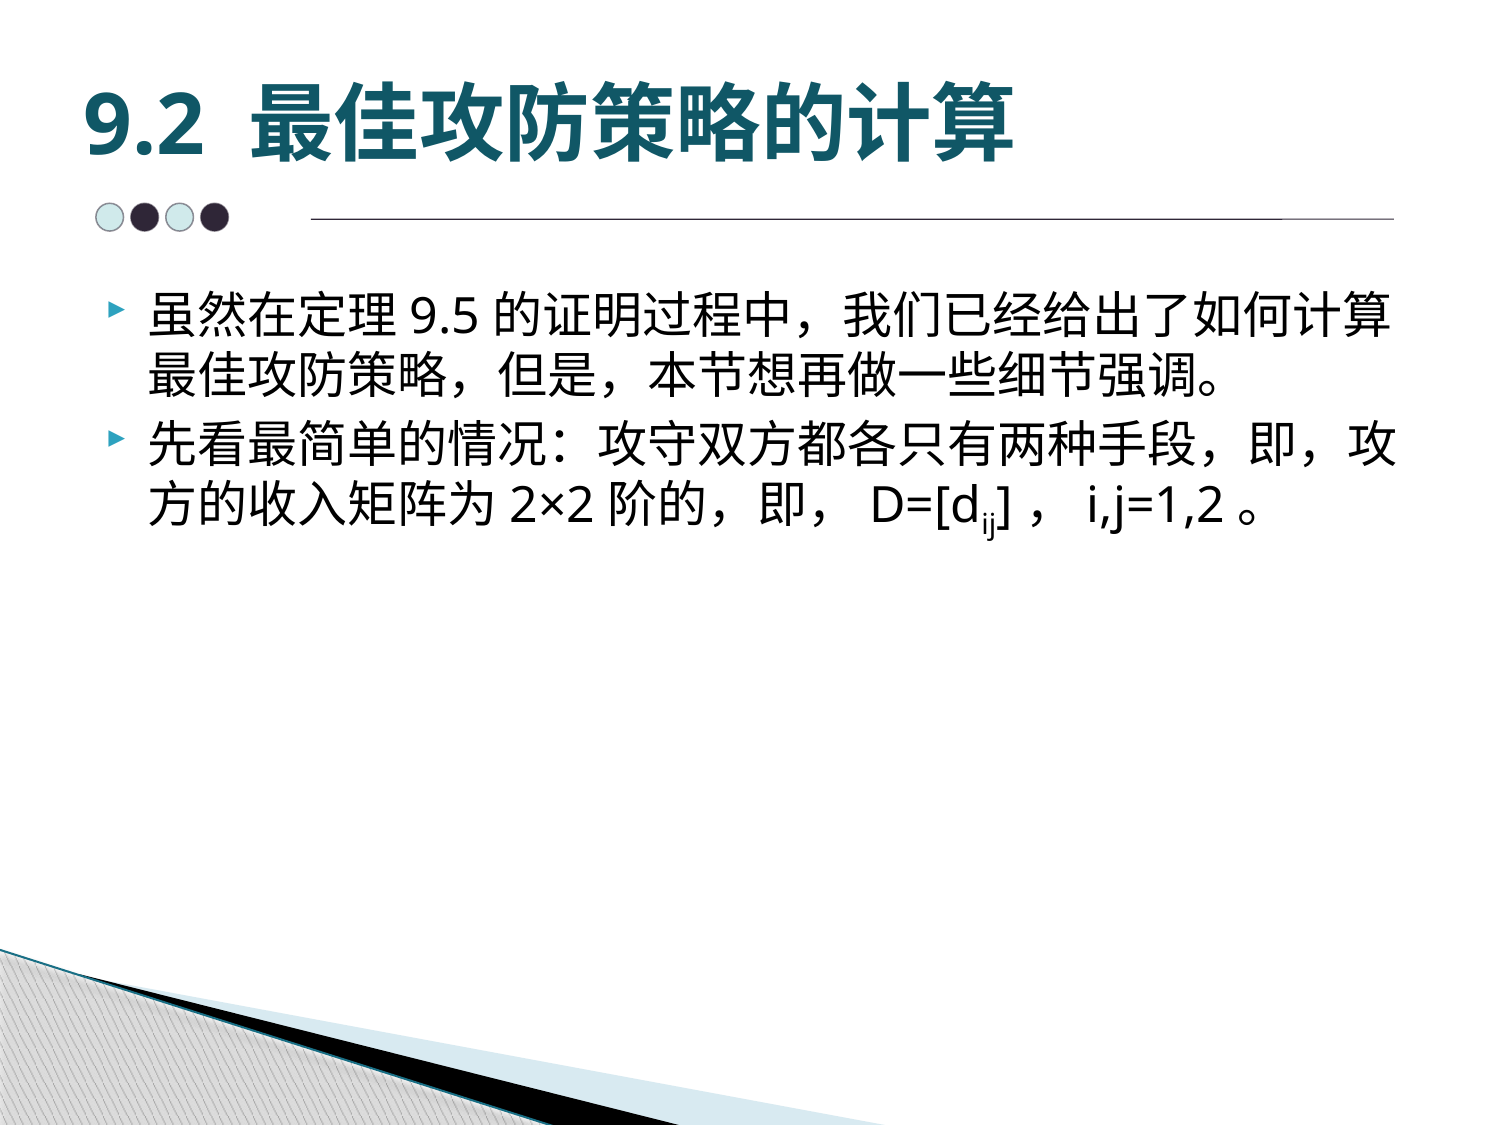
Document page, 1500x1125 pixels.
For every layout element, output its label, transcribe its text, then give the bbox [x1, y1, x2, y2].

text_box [95, 203, 229, 232]
title 9.2 最佳攻防策略的计算 [68, 26, 1419, 215]
list 虽然在定理9.5的证明过程中，我们已经给出了如何计算最佳攻防策略，但是，本节想再做一些细节强调。 先看最简单的情况：攻守双方都各只有两种手段，即，攻方的收入矩阵为2×2阶的，即，D=[dij]，i,j=1,2。 [72, 276, 1423, 853]
